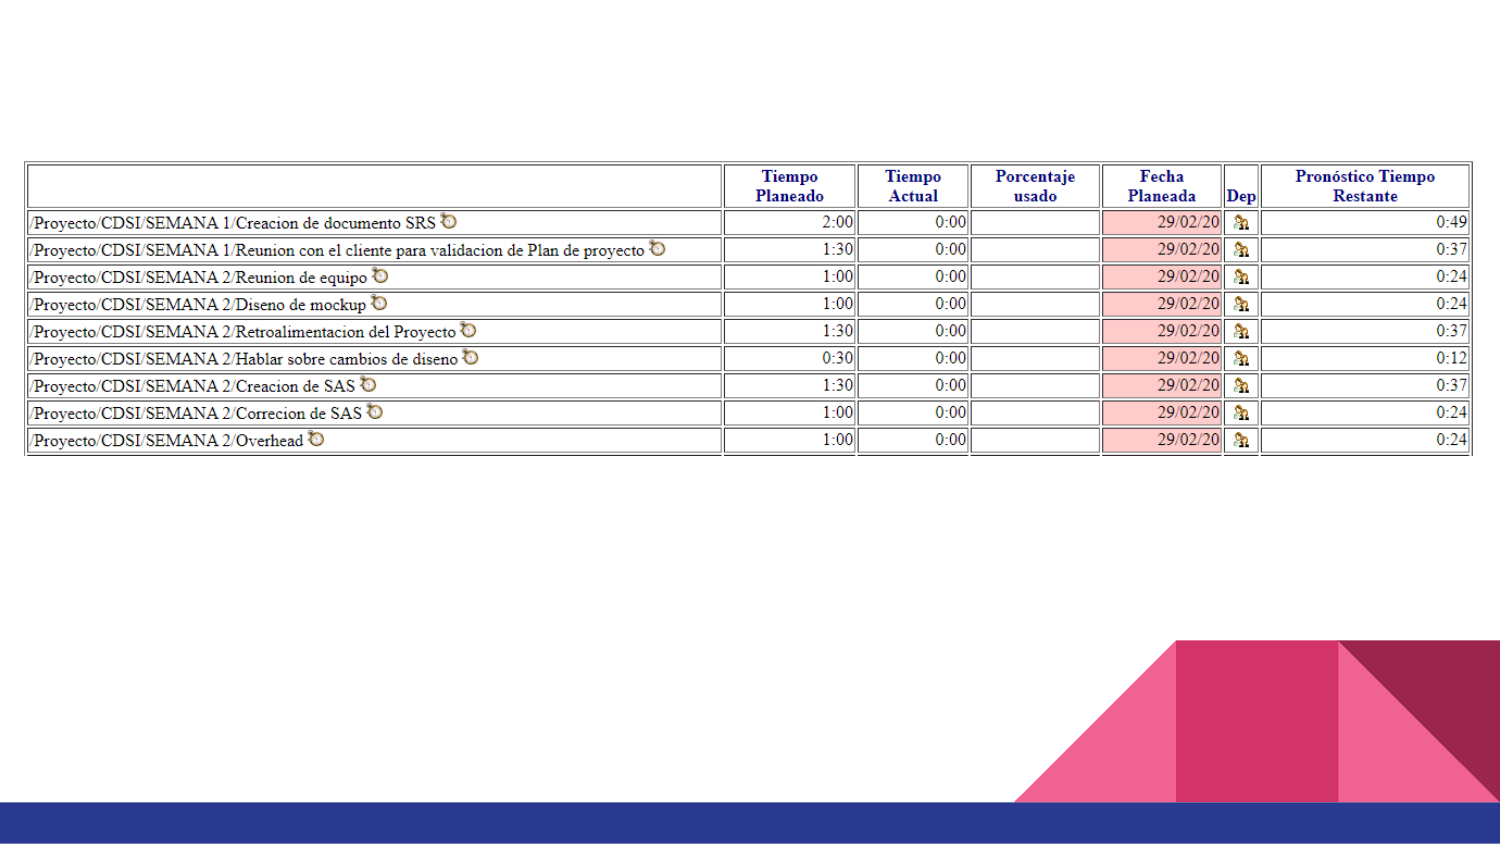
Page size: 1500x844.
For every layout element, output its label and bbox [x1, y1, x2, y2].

picture [24, 159, 1476, 457]
